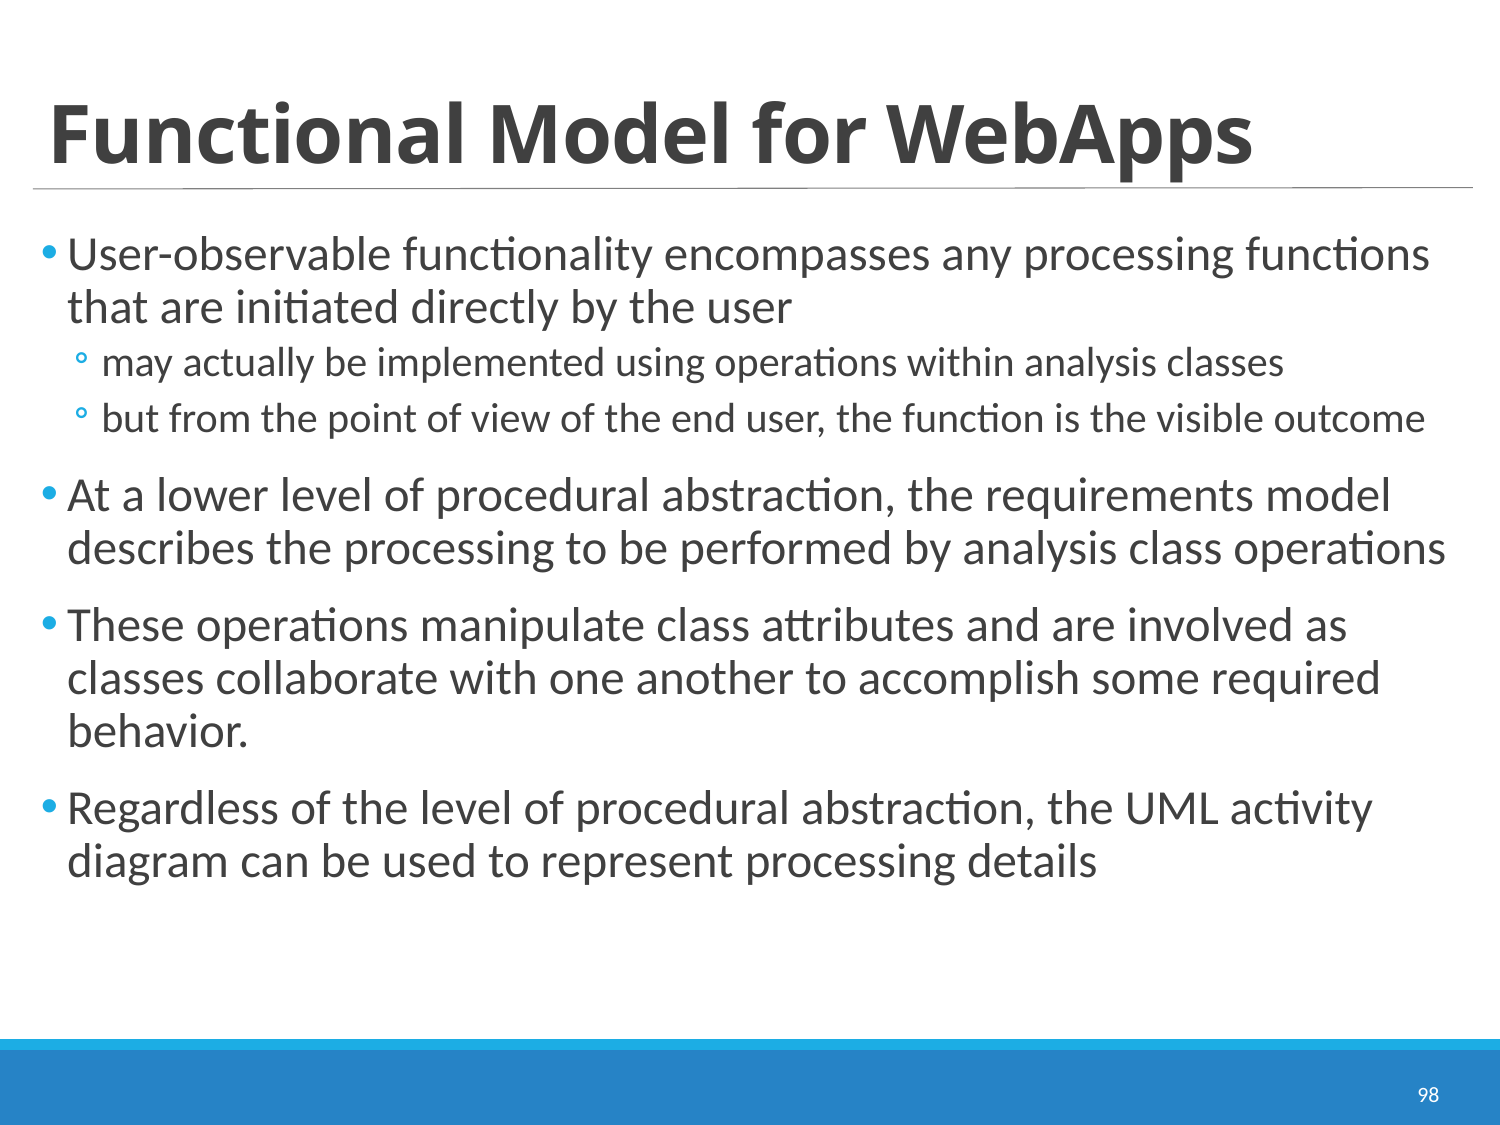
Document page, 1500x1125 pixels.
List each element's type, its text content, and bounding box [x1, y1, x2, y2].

list User-observable functionality encompasses any processing functions that are initiated directly by the user may actually be implemented using operations within analysis classes but from the point of view of the end user, the function is the visible outcome At a lower level of procedural abstraction, the requirements model describes the processing to be performed by analysis class operations These operations manipulate class attributes and are involved as classes collaborate with one another to accomplish some required behavior. Regardless of the level of procedural abstraction, the UML activity diagram can be used to represent processing details [32, 220, 1473, 963]
title Functional Model for WebApps [32, 37, 1473, 188]
